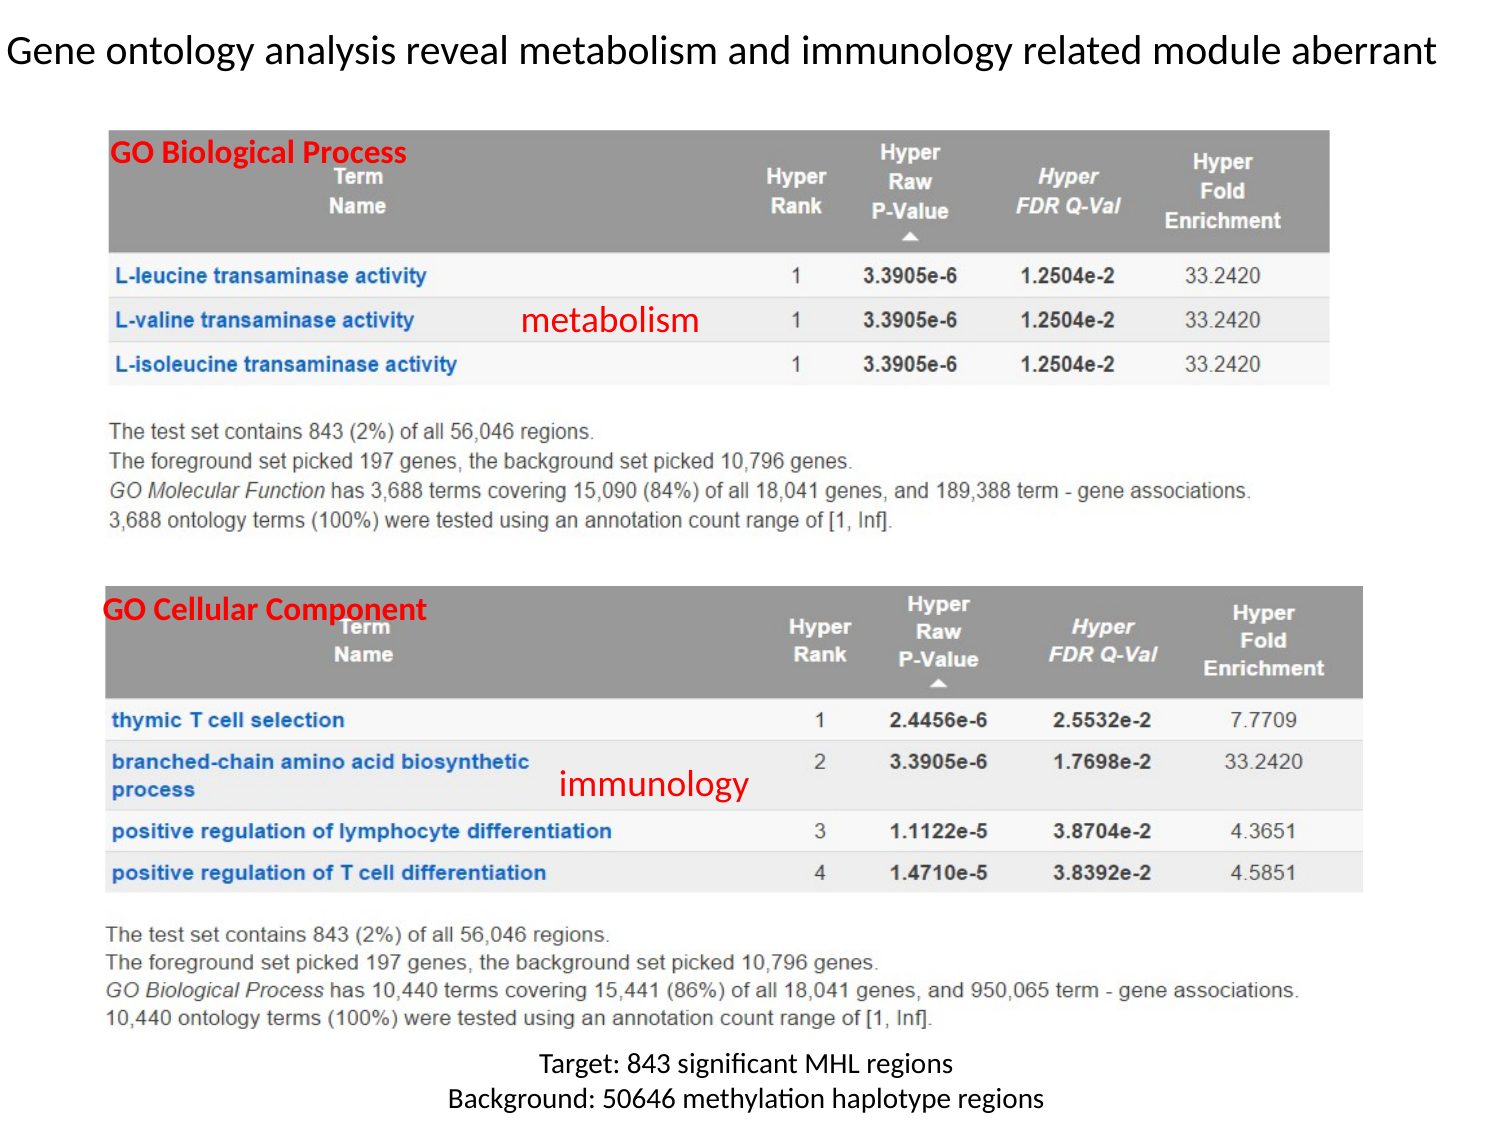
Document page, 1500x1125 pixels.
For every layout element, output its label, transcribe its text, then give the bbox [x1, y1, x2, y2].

text_box Target: 843 significant MHL regions Background: 50646 methylation haplotype regions [432, 1037, 1060, 1123]
text_box Gene ontology analysis reveal metabolism and immunology related module aberrant [0, 15, 1500, 81]
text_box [97, 122, 1363, 1034]
